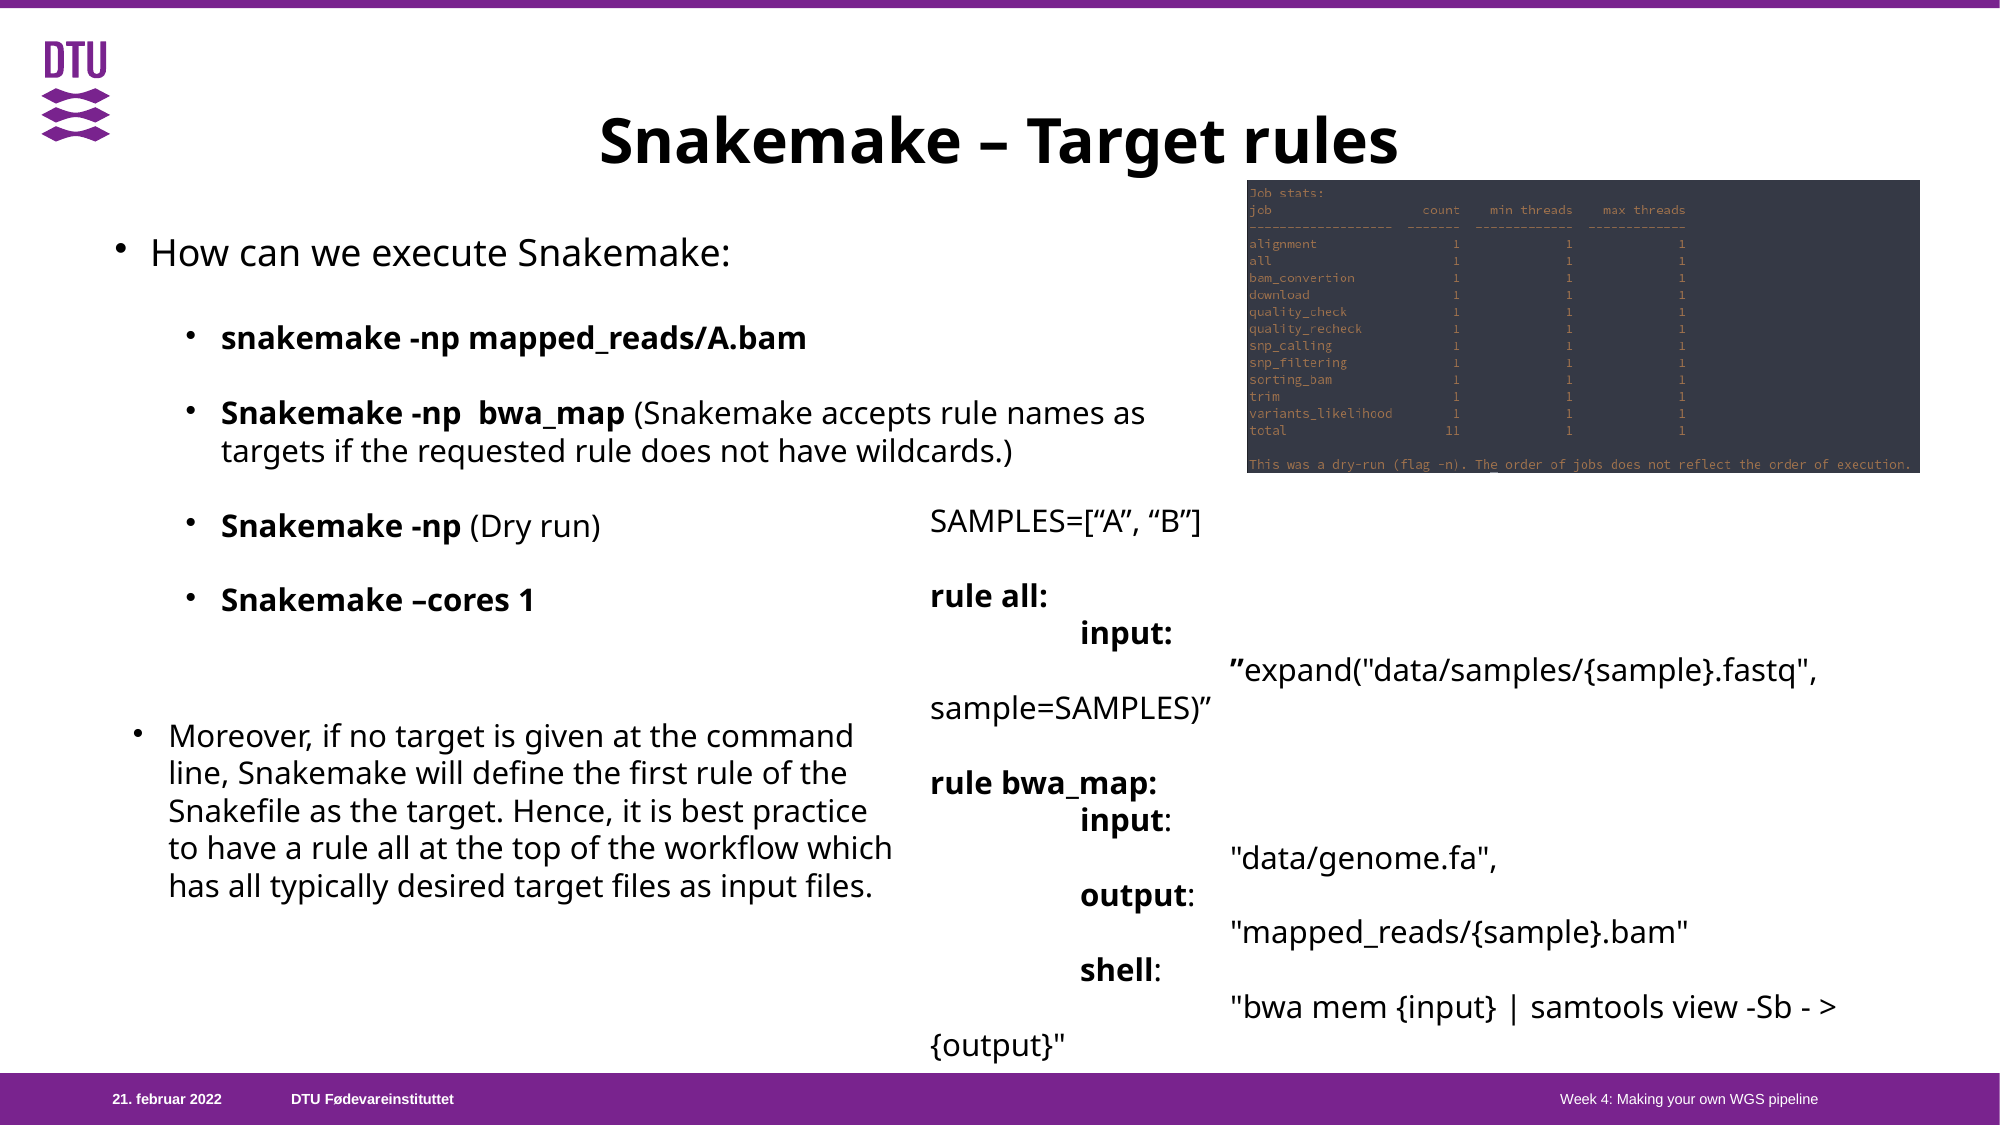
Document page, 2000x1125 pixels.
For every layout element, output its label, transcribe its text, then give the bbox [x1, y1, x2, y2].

text_box Moreover, if no target is given at the command line, Snakemake will define the first rule of the Snakefile as the target. Hence, it is best practice to have a rule all at the top of the workflow which has all typically desired target files as input files. [118, 708, 915, 911]
text_box SAMPLES=[“A”, “B”] rule all: input: ”expand("data/samples/{sample}.fastq", sample=SAMPLES)” rule bwa_map: input: "data/genome.fa", output: "mapped_reads/{sample}.bam" shell: "bwa mem {input} | samtools view -Sb - > {output}" [915, 493, 1949, 1031]
text_box How can we execute Snakemake: snakemake -np mapped_reads/A.bam Snakemake -np bwa_map (Snakemake accepts rule names as targets if the requested rule does not have wildcards.) Snakemake -np (Dry run) Snakemake –cores 1 [99, 221, 1211, 626]
picture [1247, 179, 1920, 473]
title Snakemake – Target rules [99, 44, 1900, 233]
